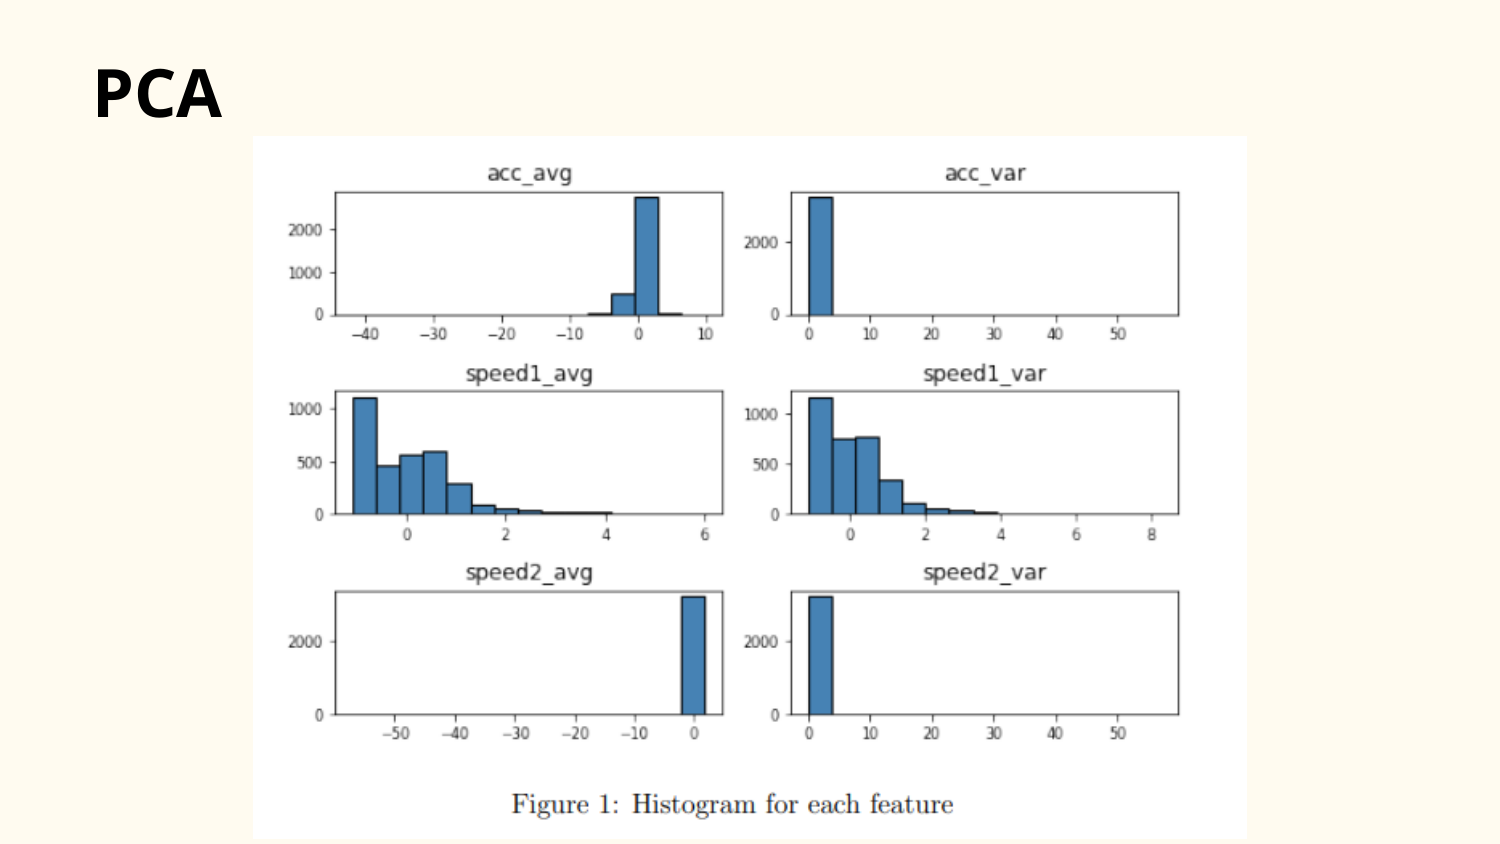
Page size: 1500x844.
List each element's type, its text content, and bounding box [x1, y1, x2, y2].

title PCA [77, 35, 1475, 137]
picture [253, 135, 1247, 840]
